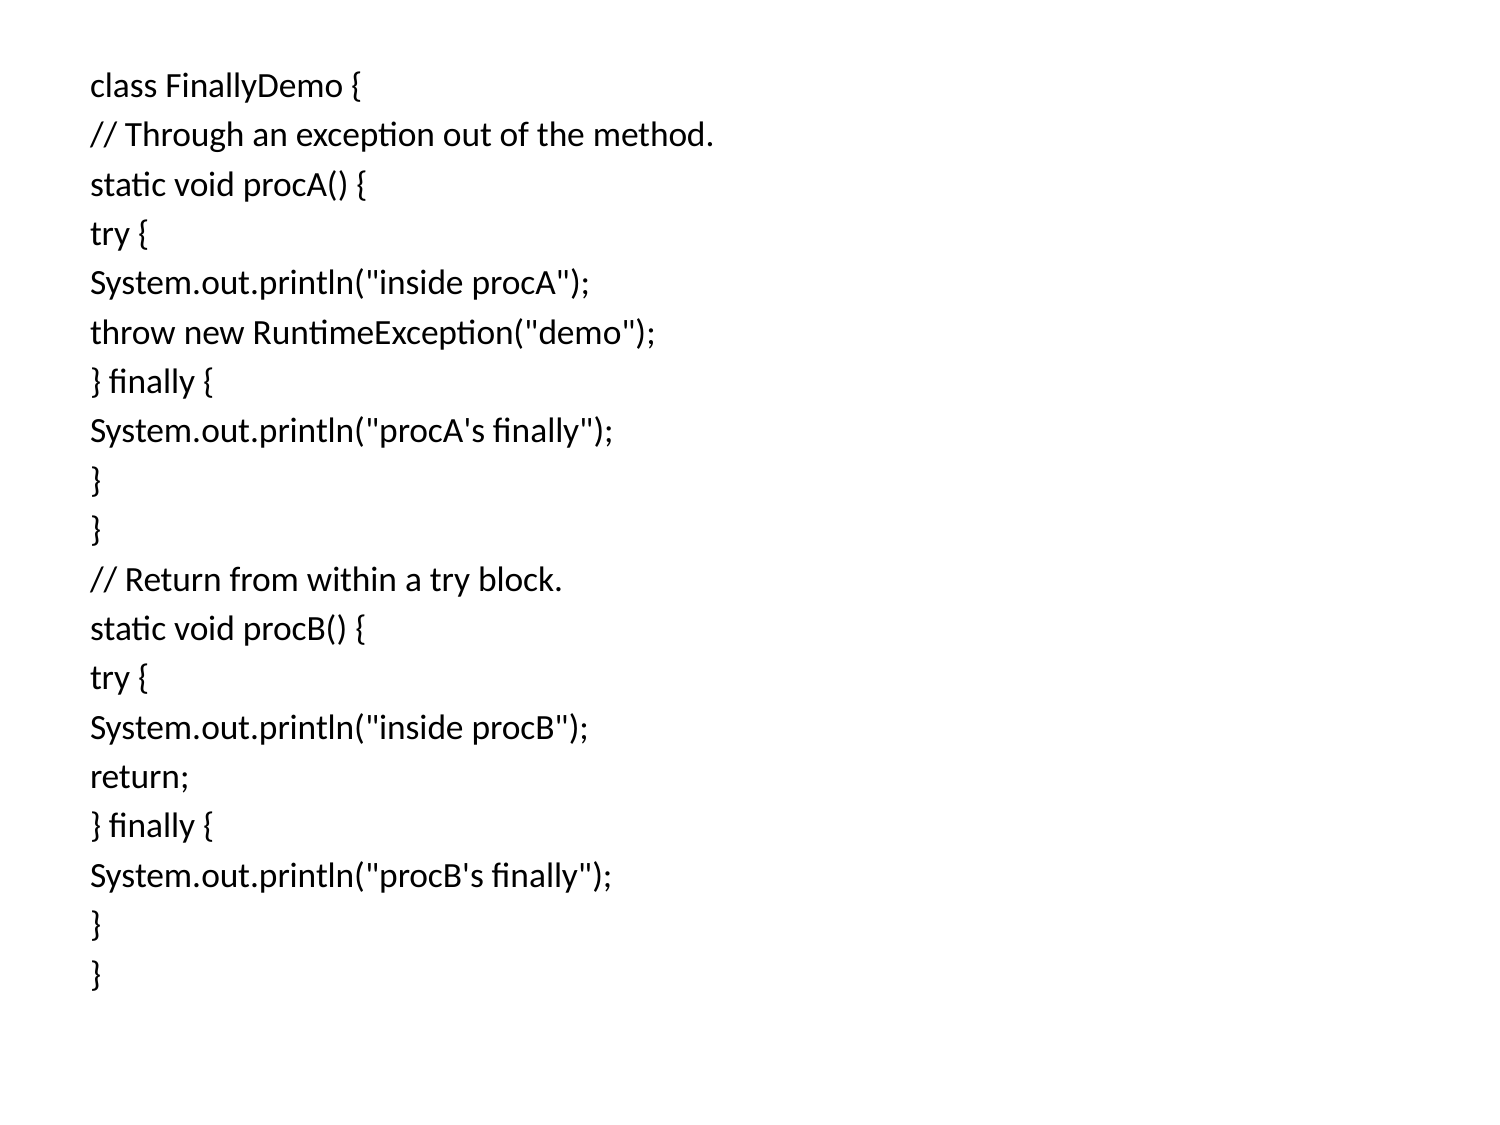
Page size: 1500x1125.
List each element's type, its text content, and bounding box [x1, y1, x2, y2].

list class FinallyDemo { // Through an exception out of the method. static void procA() { try { System.out.println("inside procA"); throw new RuntimeException("demo"); } finally { System.out.println("procA's finally"); } } // Return from within a try block. static void procB() { try { System.out.println("inside procB"); return; } finally { System.out.println("procB's finally"); } } [75, 54, 1425, 1005]
